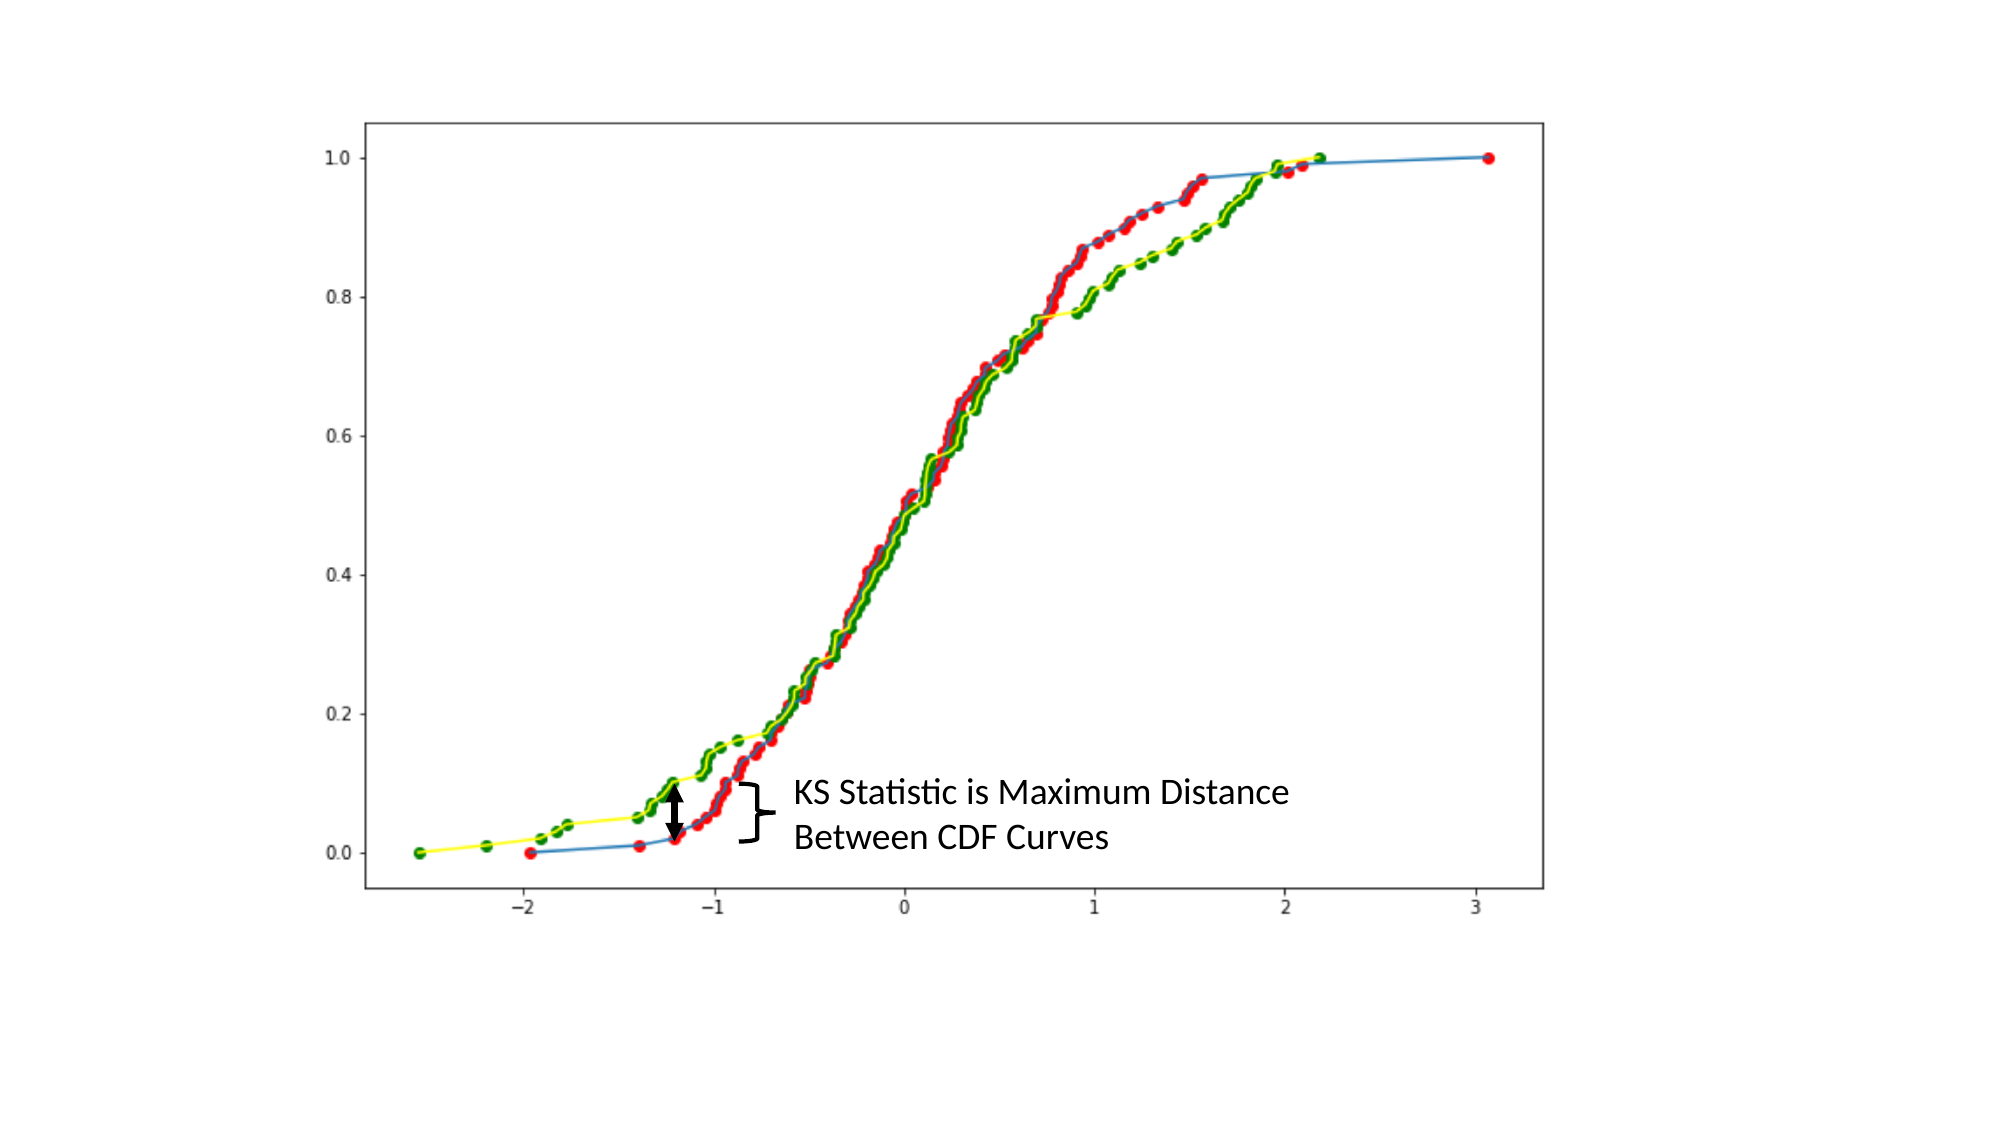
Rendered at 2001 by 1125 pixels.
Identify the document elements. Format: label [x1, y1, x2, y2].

picture [315, 107, 1549, 928]
